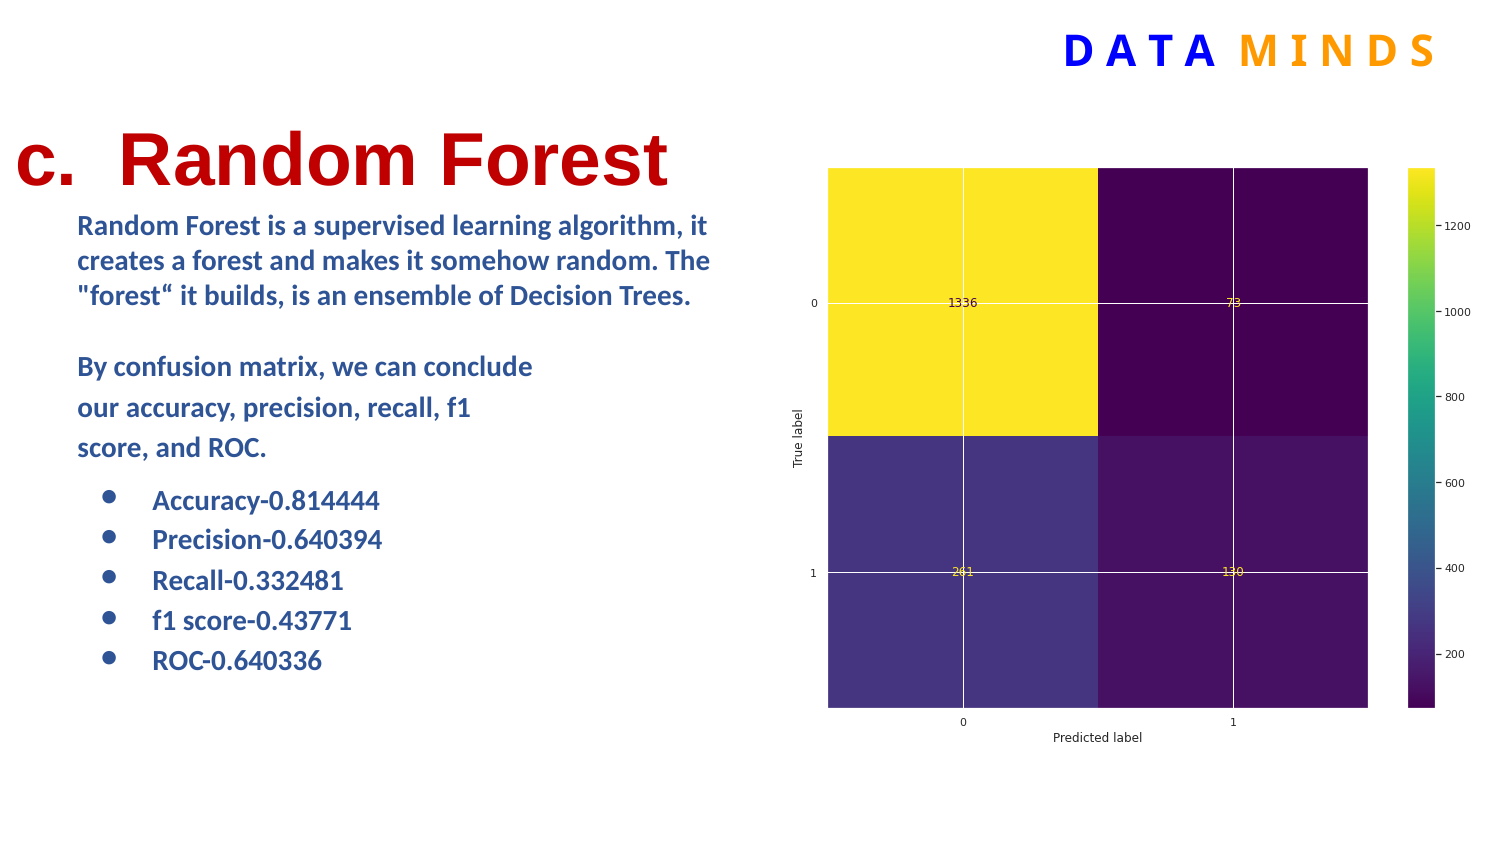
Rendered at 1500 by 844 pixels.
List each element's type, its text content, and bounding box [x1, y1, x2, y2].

text_box By confusion matrix, we can conclude our accuracy, precision, recall, f1 score, and ROC. Accuracy-0.814444 Precision-0.640394 Recall-0.332481 f1 score-0.43771 ROC-0.640336 [62, 327, 555, 742]
text_box D A T A M I N D S [1007, 0, 1500, 91]
text_box Random Forest is a supervised learning algorithm, it creates a forest and makes it somehow random. The "forest“ it builds, is an ensemble of Decision Trees. [62, 191, 728, 327]
picture [786, 160, 1478, 751]
text_box c. Random Forest [0, 82, 835, 216]
